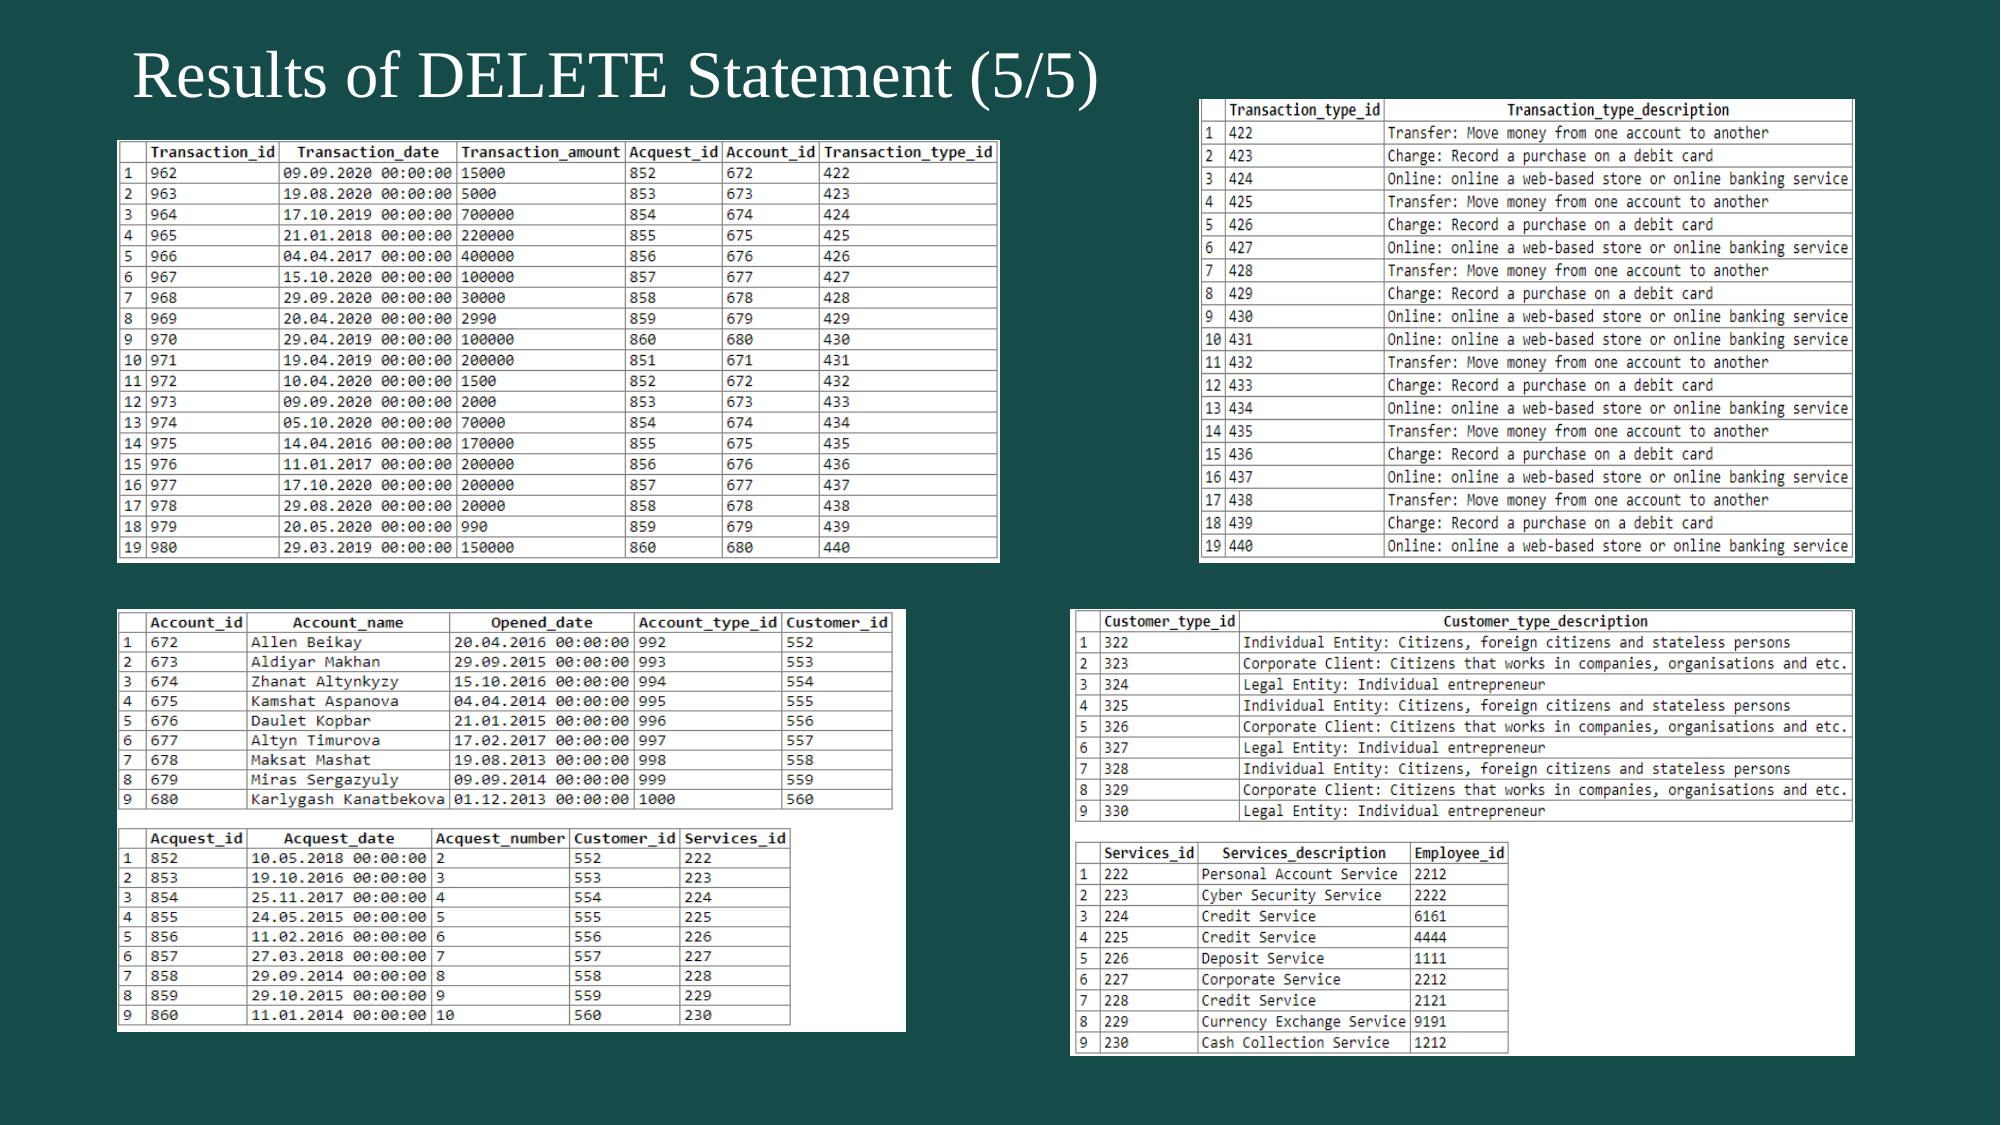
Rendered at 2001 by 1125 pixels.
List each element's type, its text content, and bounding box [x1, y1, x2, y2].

picture [117, 609, 906, 1032]
picture [1070, 609, 1855, 1056]
picture [117, 140, 1000, 563]
picture [1199, 99, 1855, 563]
text_box Results of DELETE Statement (5/5) [117, 23, 1381, 118]
